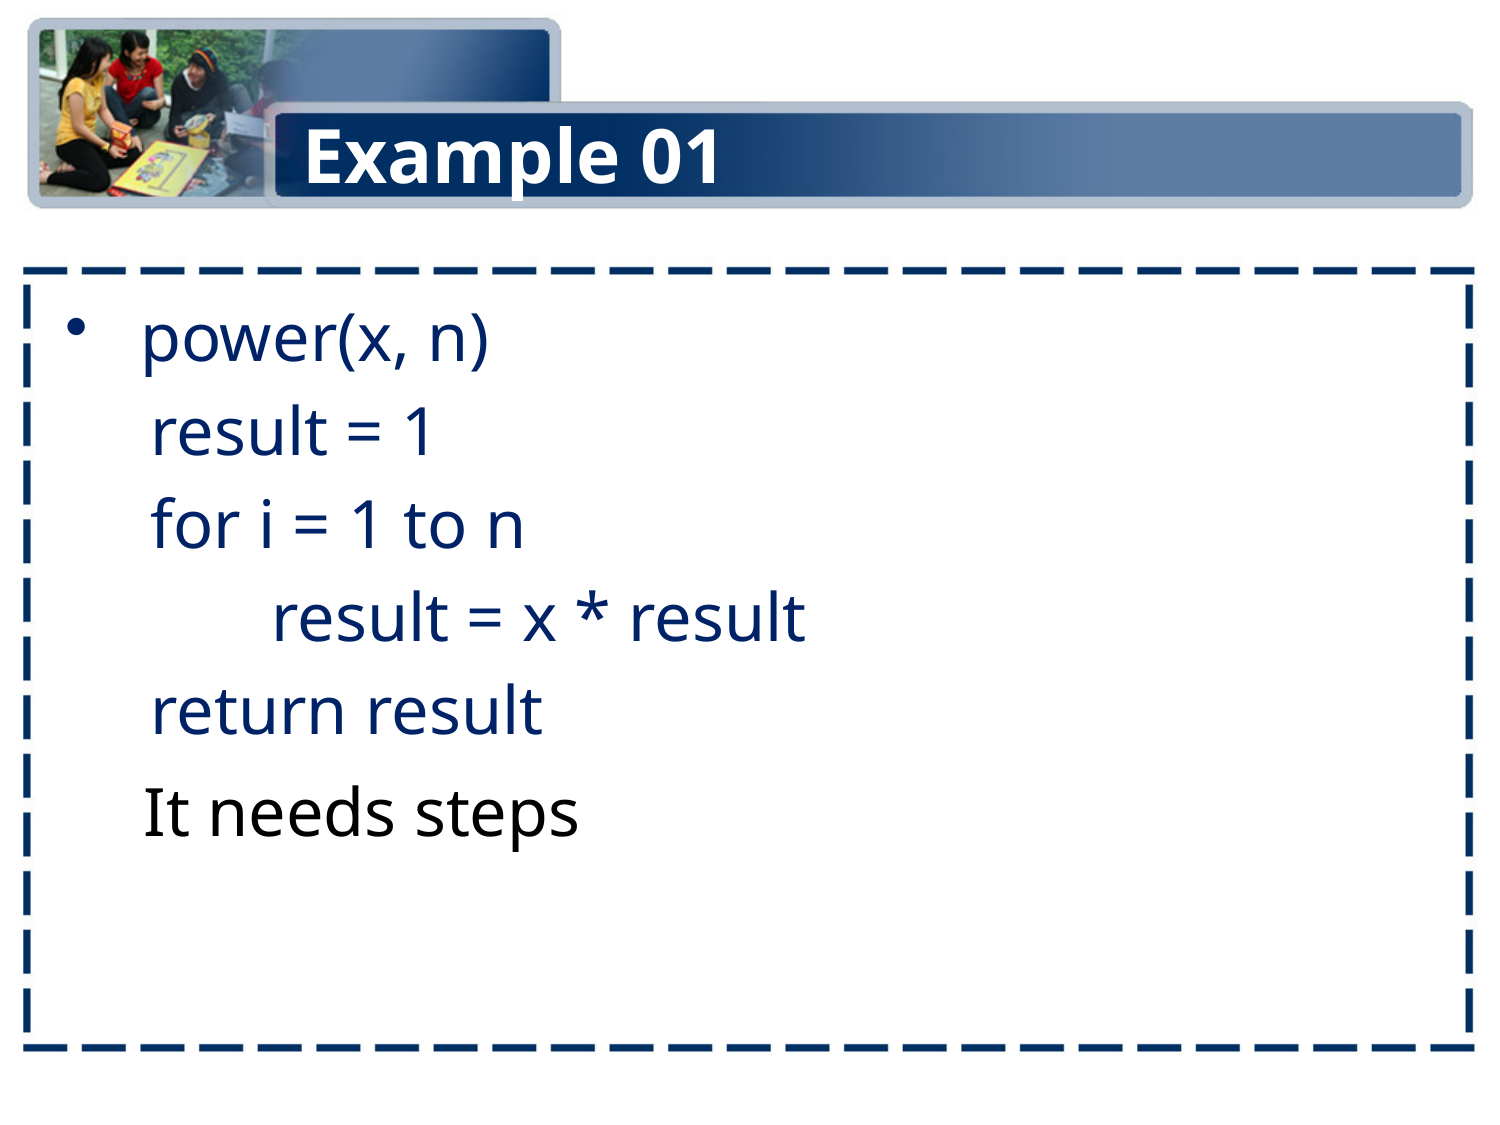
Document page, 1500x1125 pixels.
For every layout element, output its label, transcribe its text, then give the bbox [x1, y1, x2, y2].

picture [0, 0, 1500, 1125]
title Example 01 [287, 125, 1450, 183]
